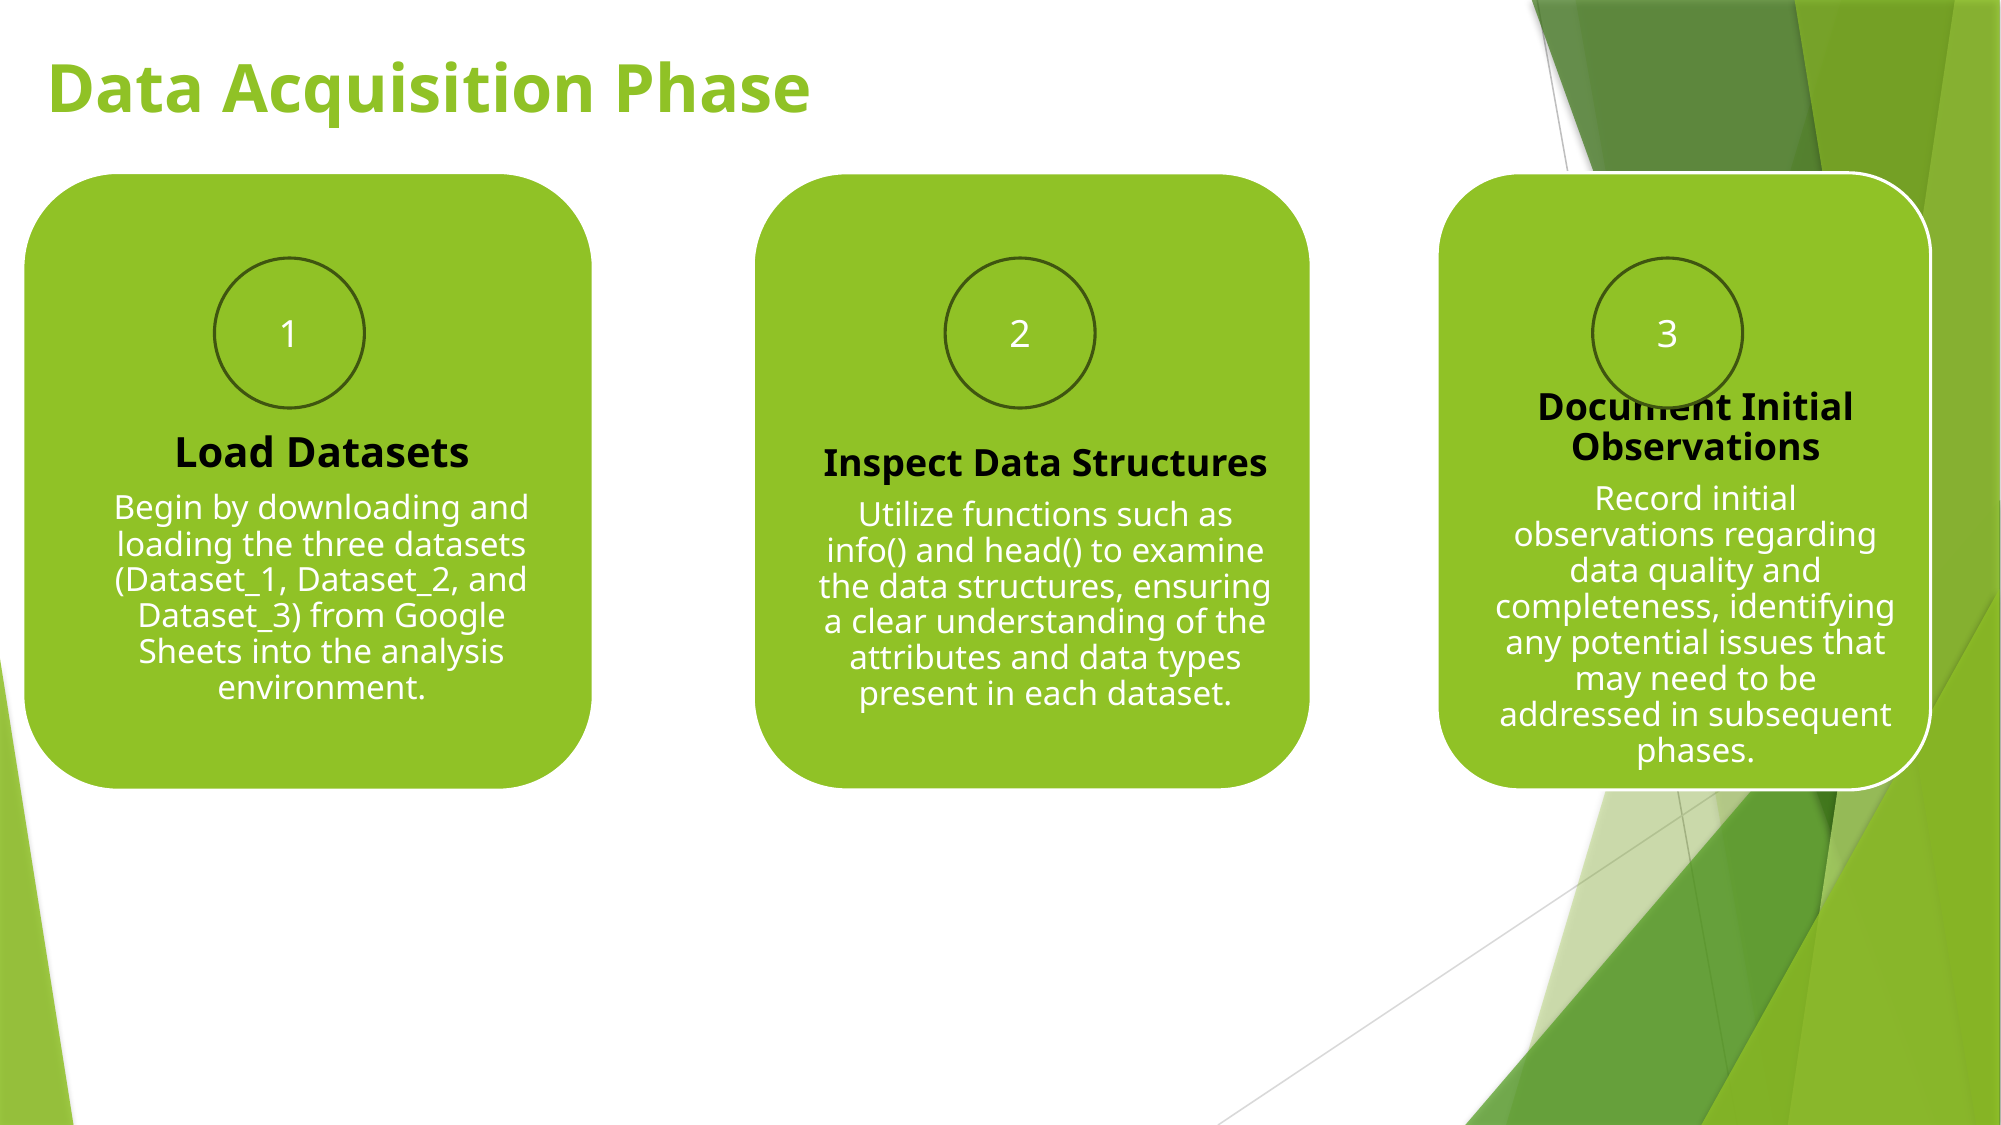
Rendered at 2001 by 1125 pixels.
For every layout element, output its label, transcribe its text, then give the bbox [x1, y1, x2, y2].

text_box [21, 171, 594, 791]
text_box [1430, 171, 1938, 791]
text_box Data Acquisition Phase [31, 38, 1033, 134]
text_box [670, 171, 1394, 791]
